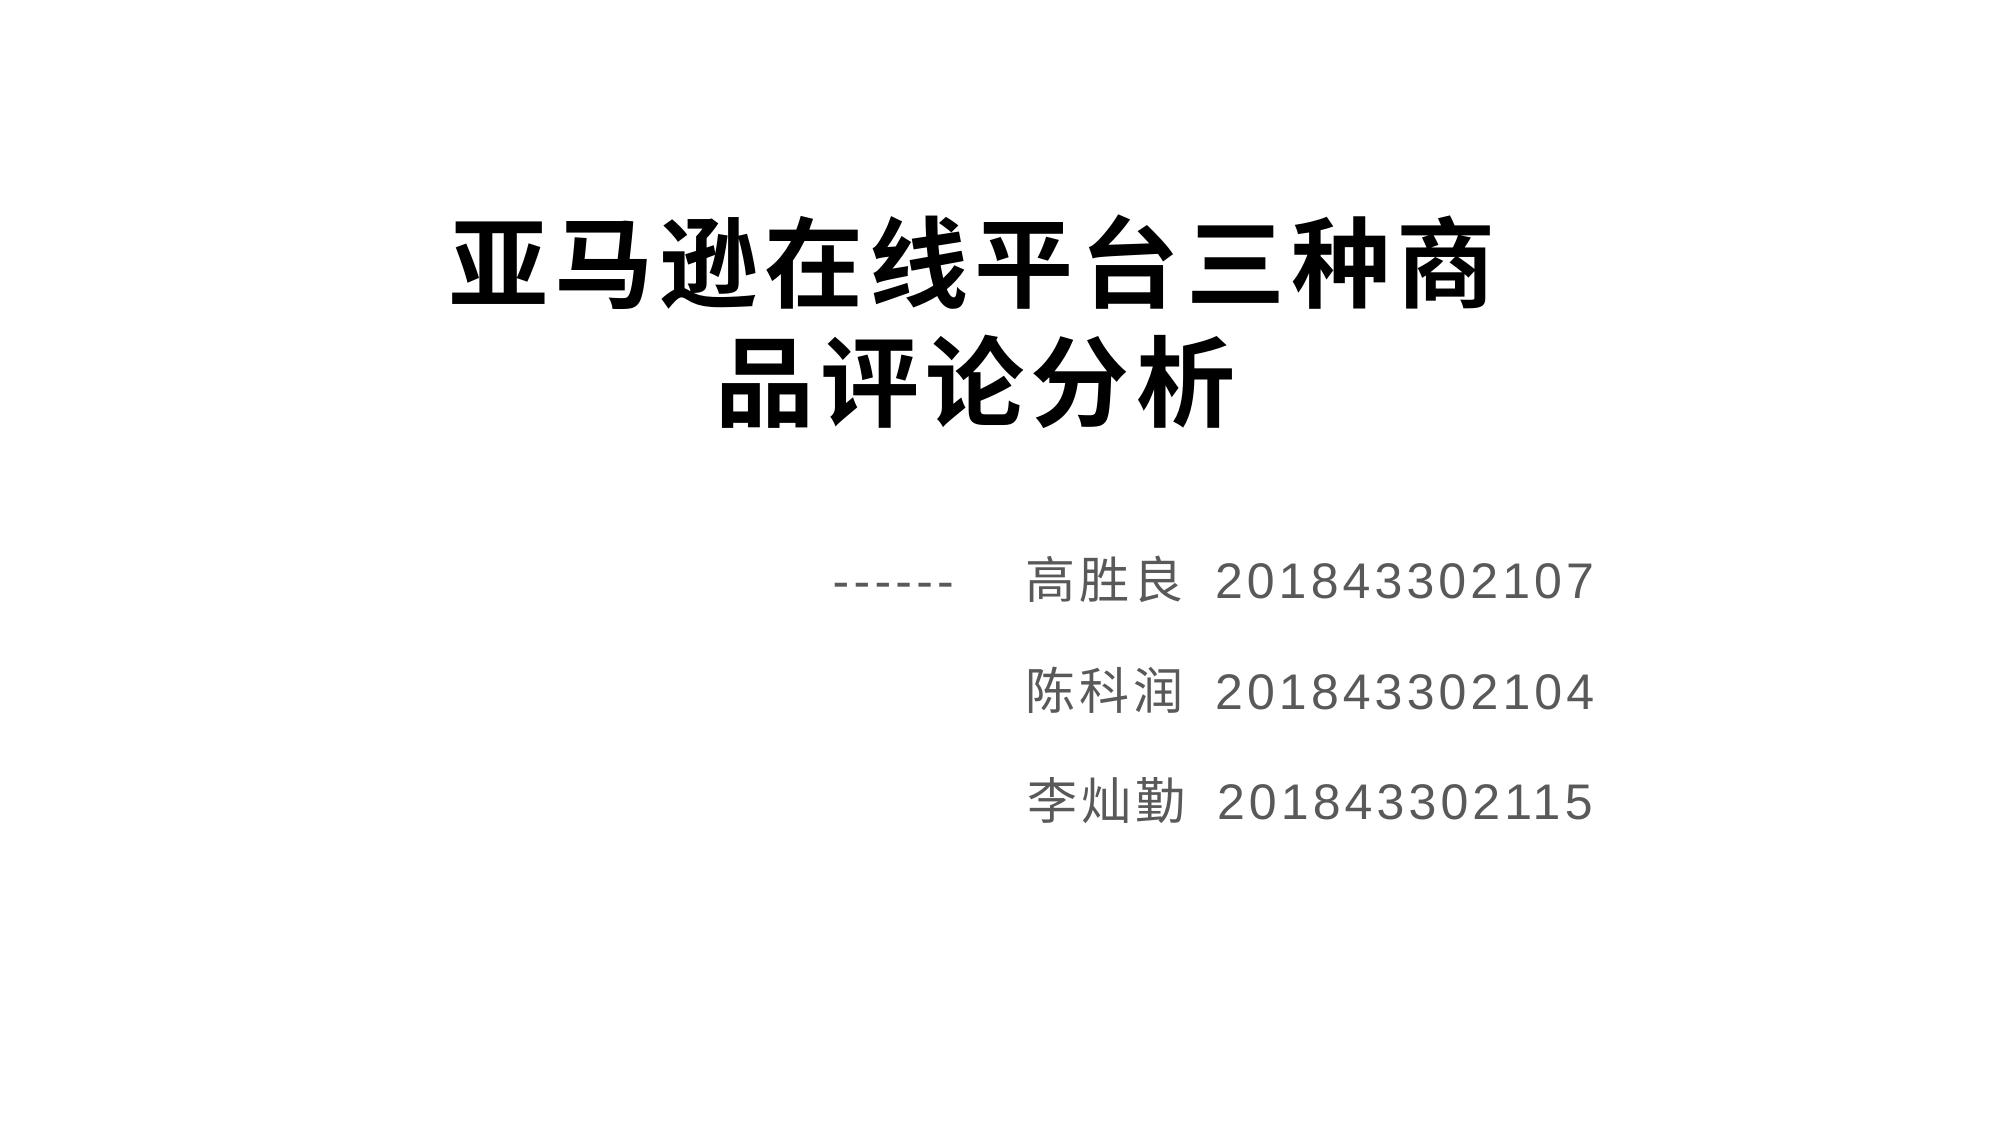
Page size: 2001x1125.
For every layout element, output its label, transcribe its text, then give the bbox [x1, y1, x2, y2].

title 亚马逊在线平台三种商品评论分析 [393, 193, 1558, 447]
subtitle ------ 高胜良 201843302107 陈科润 201843302104 李灿勤 201843302115 [503, 510, 1924, 862]
